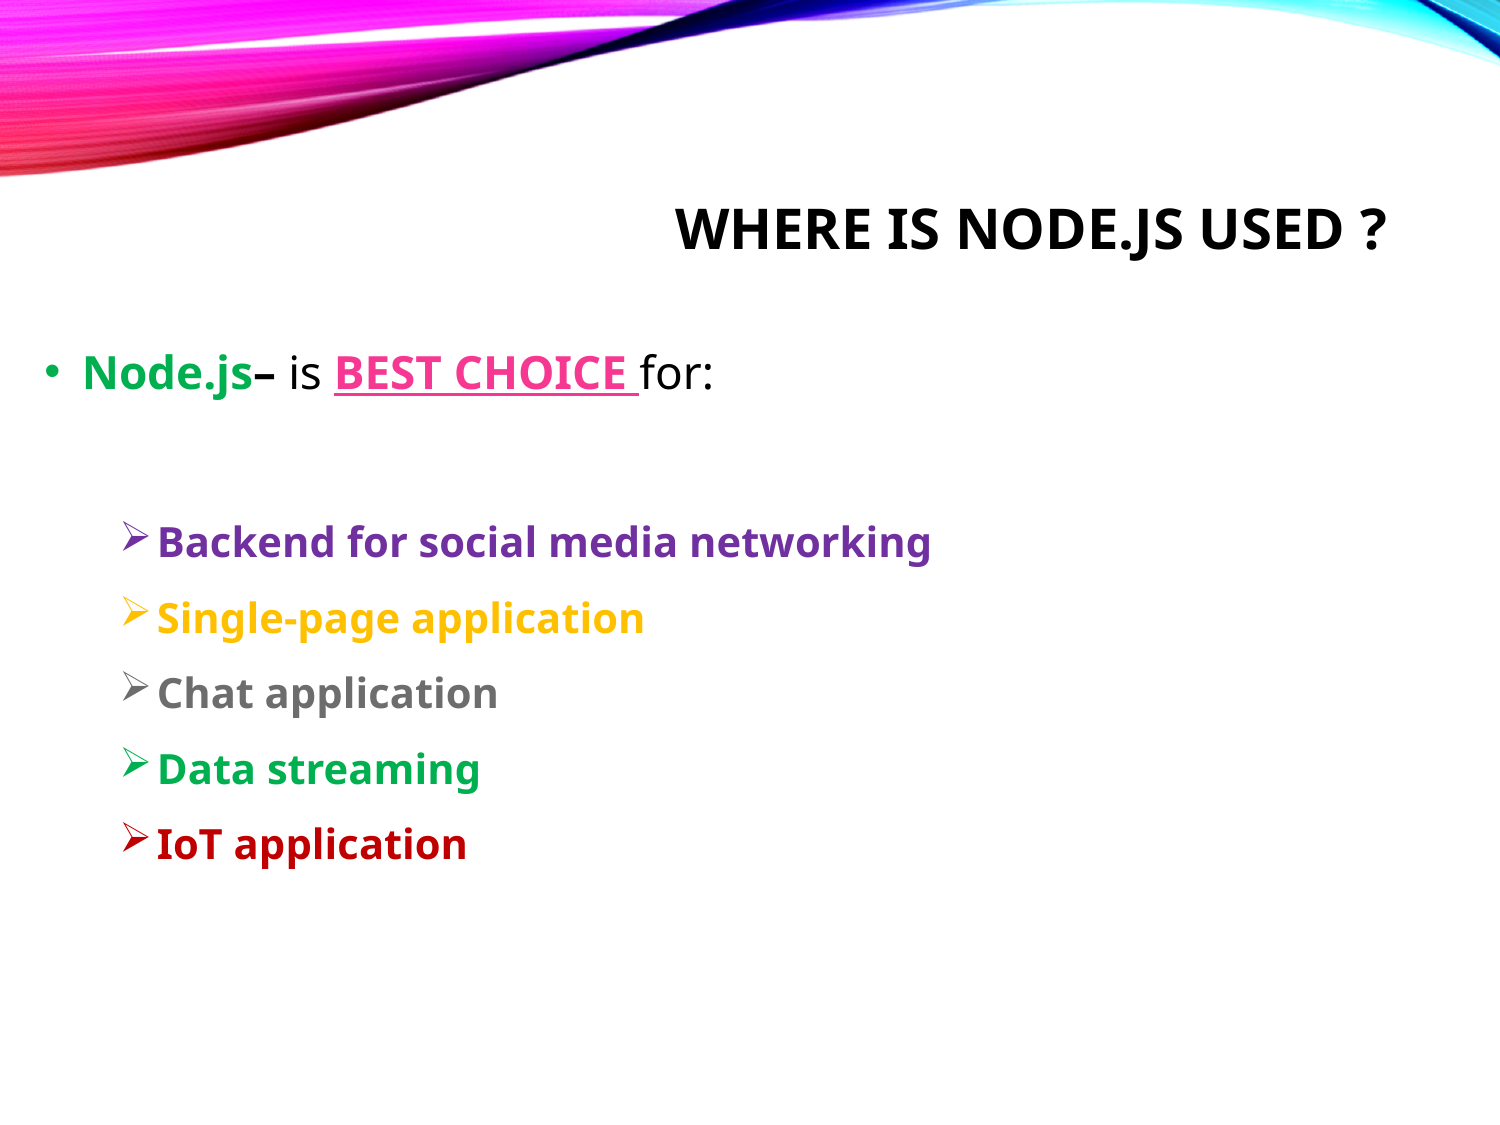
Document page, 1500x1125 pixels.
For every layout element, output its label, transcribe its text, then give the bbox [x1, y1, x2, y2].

picture [0, 0, 1500, 178]
list Node.js– is BEST CHOICE for: Backend for social media networking Single-page application Chat application Data streaming IoT application [29, 243, 1472, 1100]
title Where is node.js used ? [356, 125, 1403, 338]
